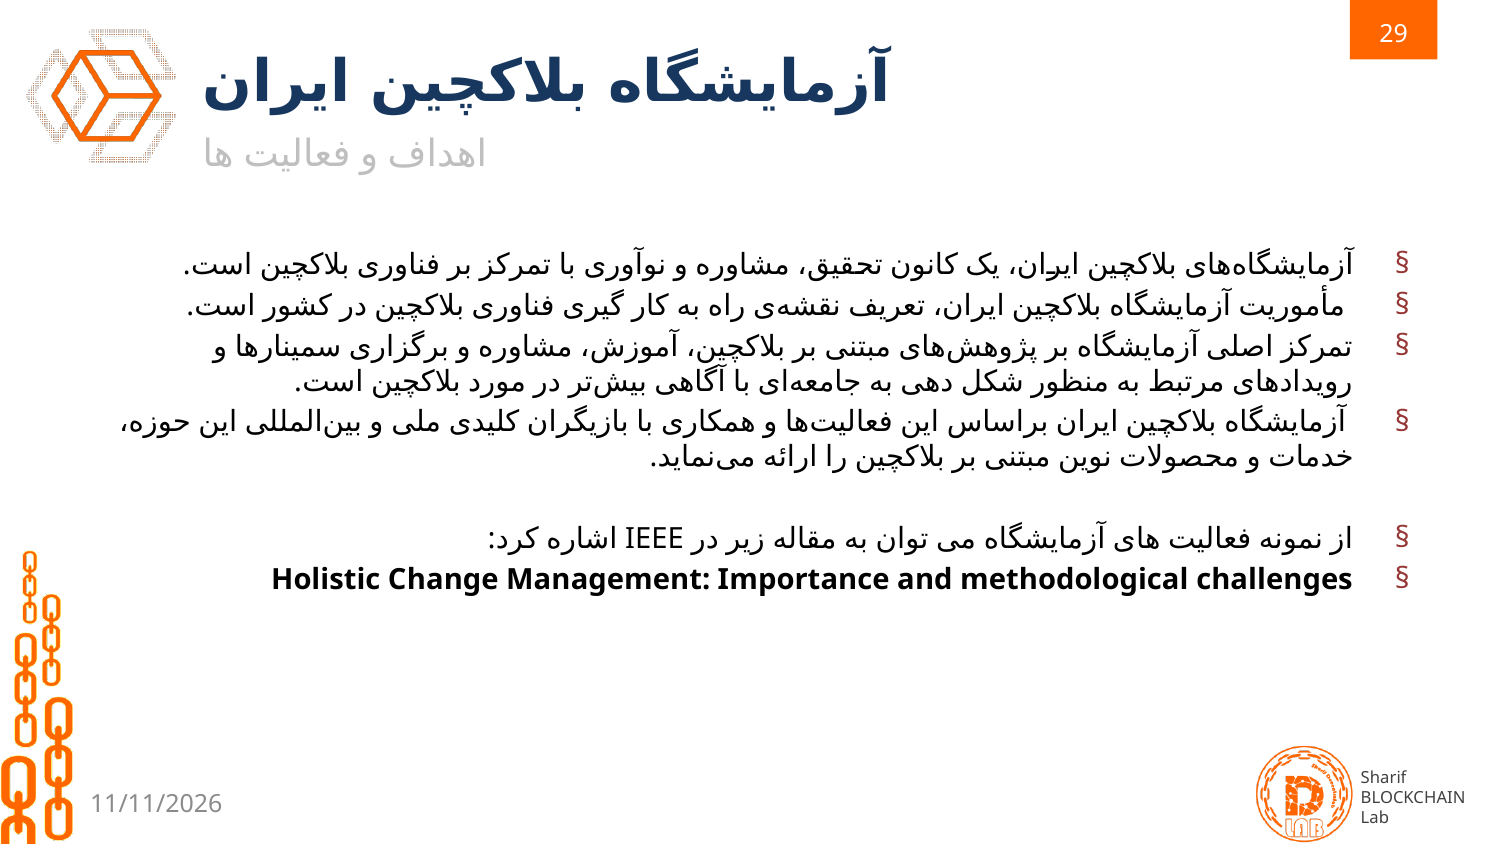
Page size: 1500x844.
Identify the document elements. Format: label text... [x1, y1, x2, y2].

picture [0, 549, 75, 844]
list اهداف و فعالیت ها [187, 121, 1325, 185]
picture [16, 0, 184, 190]
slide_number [75, 782, 425, 827]
slide_number 29 [1350, 9, 1438, 60]
title آزمایشگاه بلاکچین ایران [187, 33, 1325, 121]
picture [1254, 754, 1354, 843]
list آزمایشگاه‌های بلاکچین ایران، یک کانون تحقیق، مشاوره و نوآوری با تمرکز بر فناوری بلاکچین است. مأموریت آزمایشگاه بلاکچین ایران، تعریف نقشه‌ی راه به کار گیری فناوری بلاکچین در کشور است. تمرکز اصلی آزمایشگاه بر پژوهش‌های مبتنی بر بلاکچین، آموزش، مشاوره و برگزاری سمینارها و رویدادهای مرتبط به منظور شکل‌ دهی به جامعه‌ای با آگاهی بیش‌تر در مورد بلاکچین است. آزمایشگاه بلاکچین ایران براساس این فعالیت‌ها و همکاری با بازیگران کلیدی ملی و بین‌المللی این حوزه، خدمات و محصولات نوین مبتنی بر بلاکچین را ارائه می‌نماید. از نمونه فعالیت های آزمایشگاه می توان به مقاله زیر در IEEE اشاره کرد: Holistic Change Management: Importance and methodological challenges [75, 196, 1425, 754]
